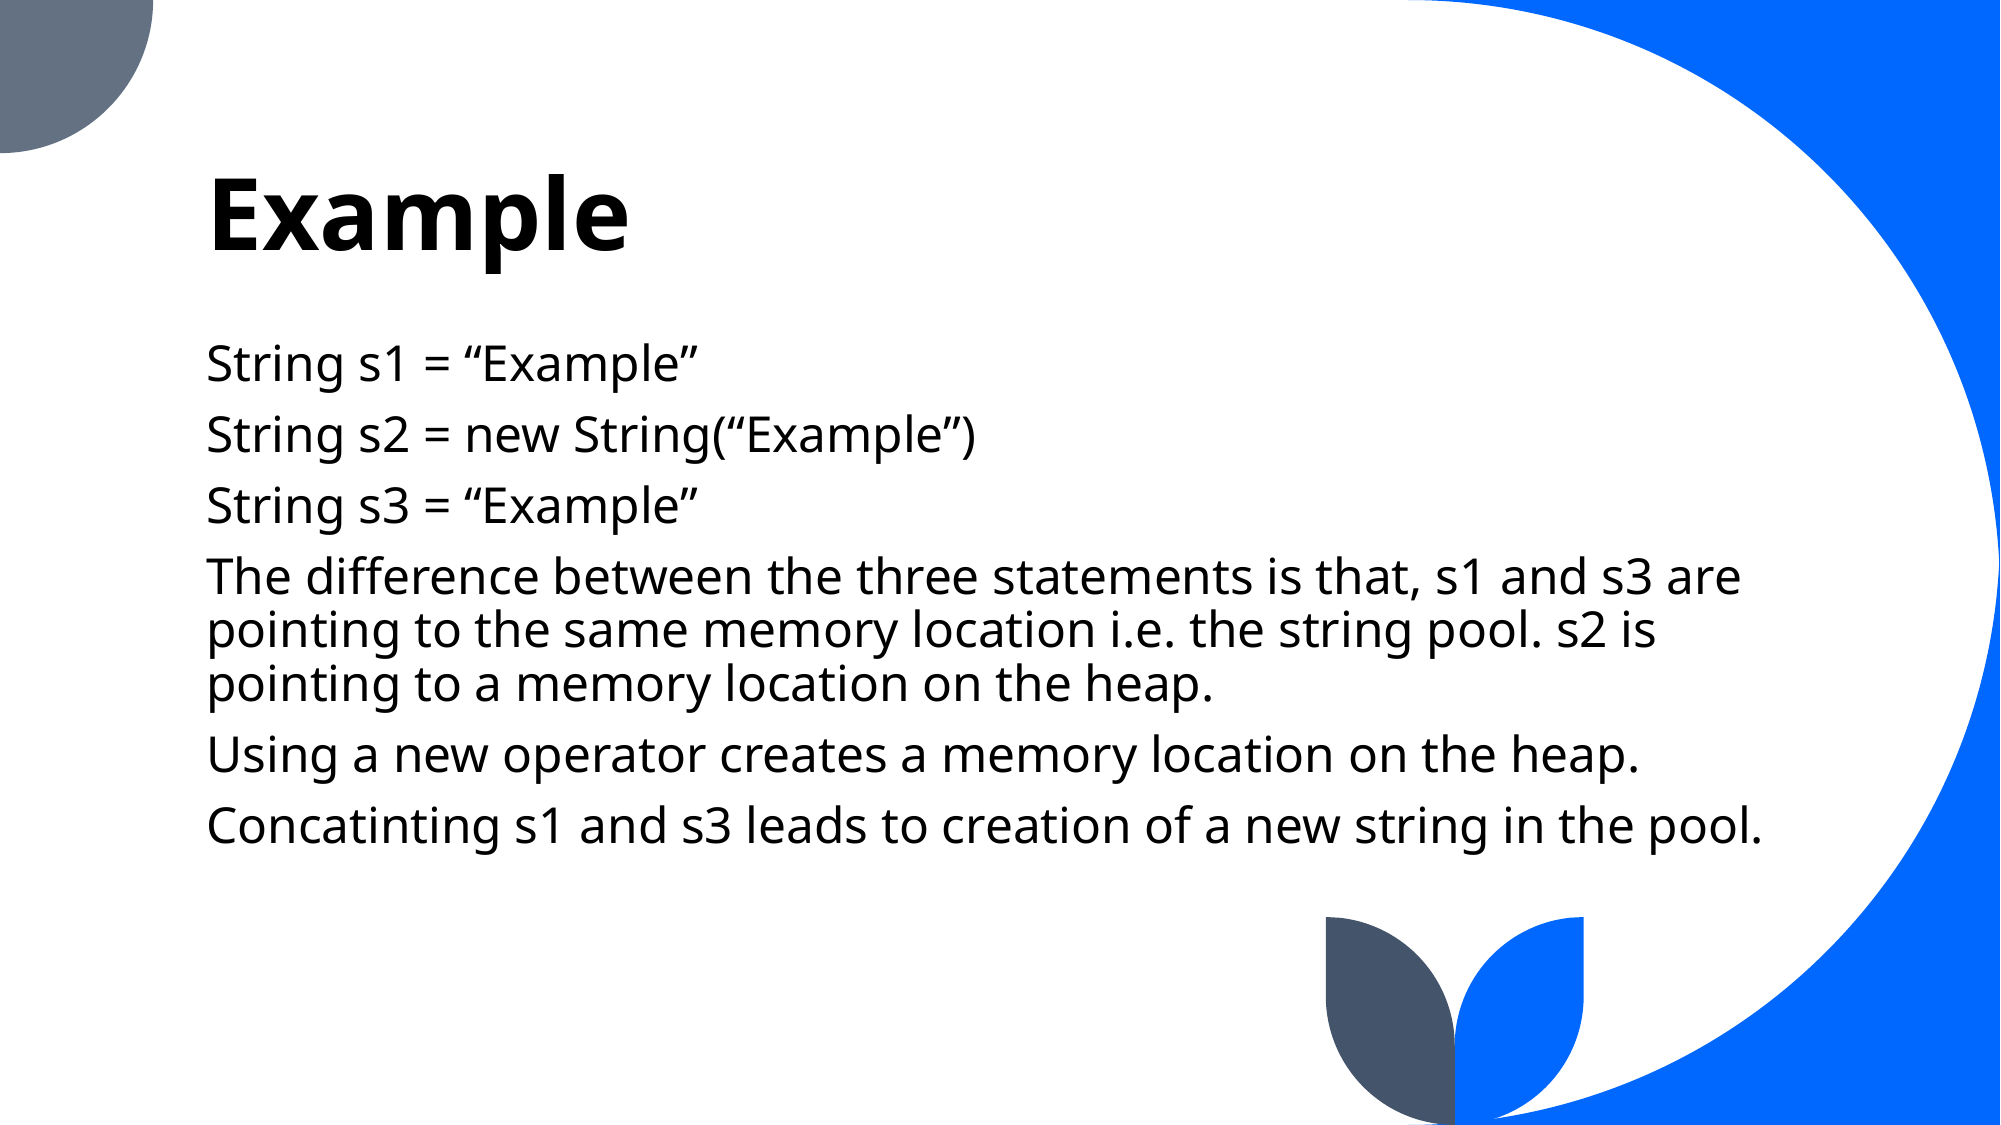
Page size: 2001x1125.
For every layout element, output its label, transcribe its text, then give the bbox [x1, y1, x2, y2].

list String s1 = “Example” String s2 = new String(“Example”) String s3 = “Example” The difference between the three statements is that, s1 and s3 are pointing to the same memory location i.e. the string pool. s2 is pointing to a memory location on the heap. Using a new operator creates a memory location on the heap. Concatinting s1 and s3 leads to creation of a new string in the pool. [191, 330, 1796, 884]
title Example [191, 62, 1796, 280]
